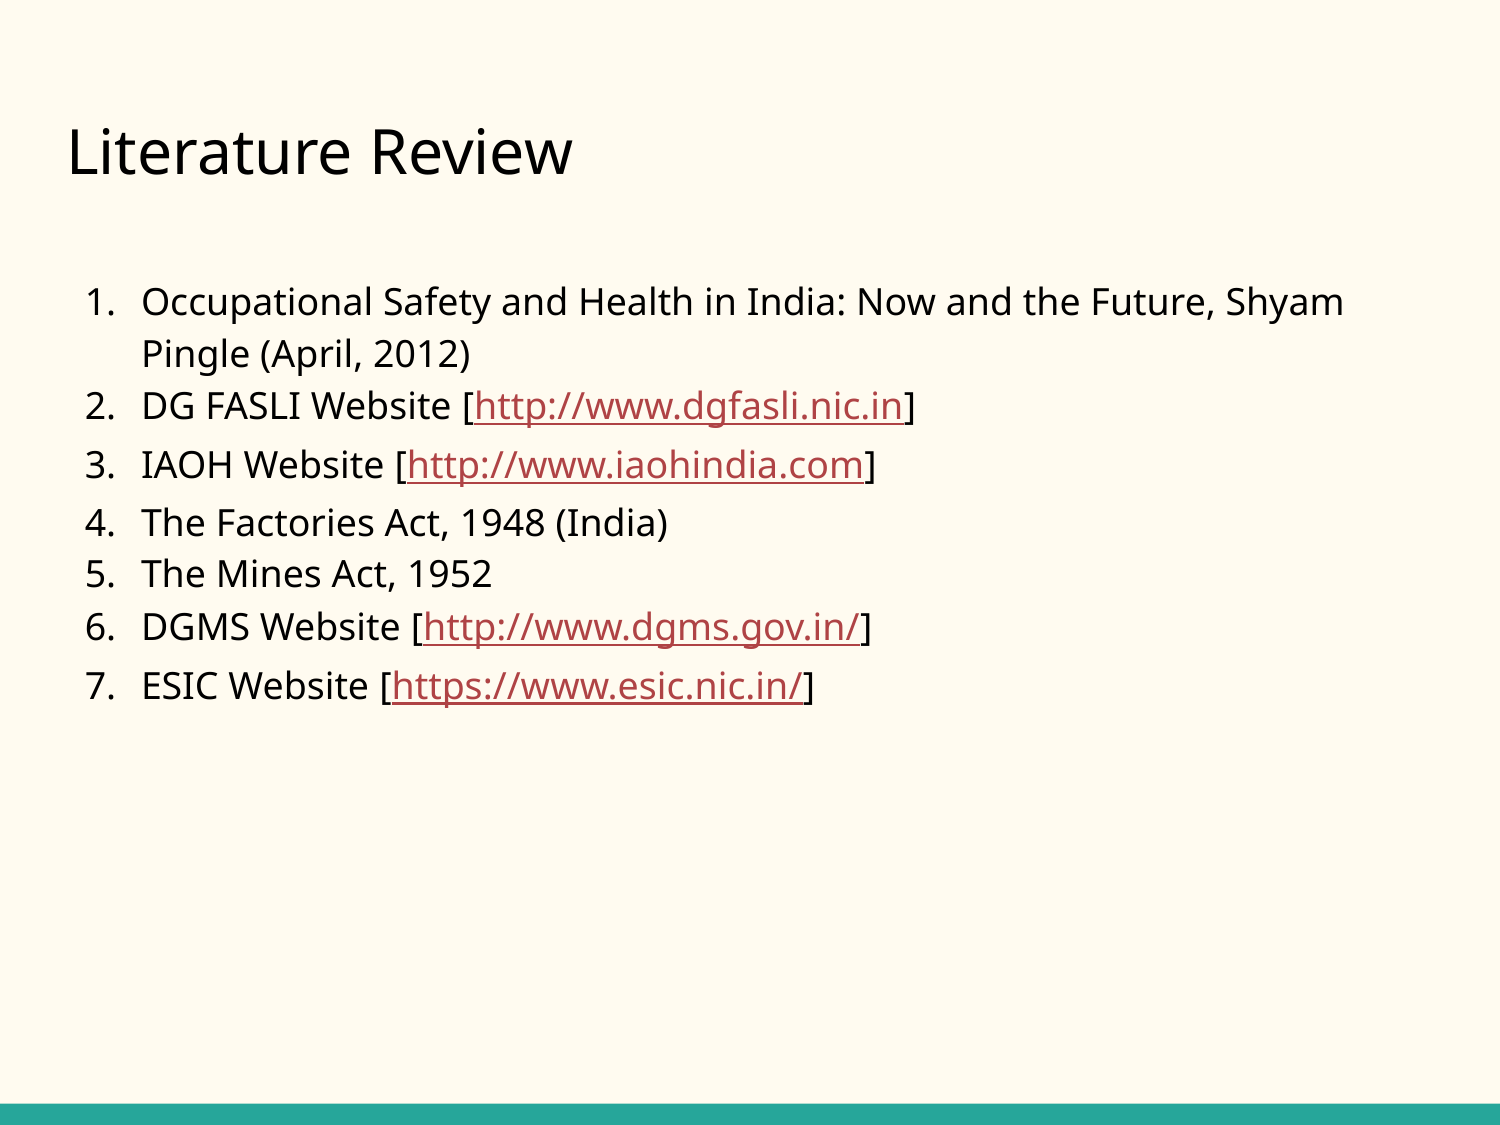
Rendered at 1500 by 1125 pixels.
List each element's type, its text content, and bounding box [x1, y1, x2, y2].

list Occupational Safety and Health in India: Now and the Future, Shyam Pingle (April, 2012) DG FASLI Website [http://www.dgfasli.nic.in] IAOH Website [http://www.iaohindia.com] The Factories Act, 1948 (India) The Mines Act, 1952 DGMS Website [http://www.dgms.gov.in/] ESIC Website [https://www.esic.nic.in/] [51, 256, 1449, 1000]
title Literature Review [51, 97, 1449, 232]
